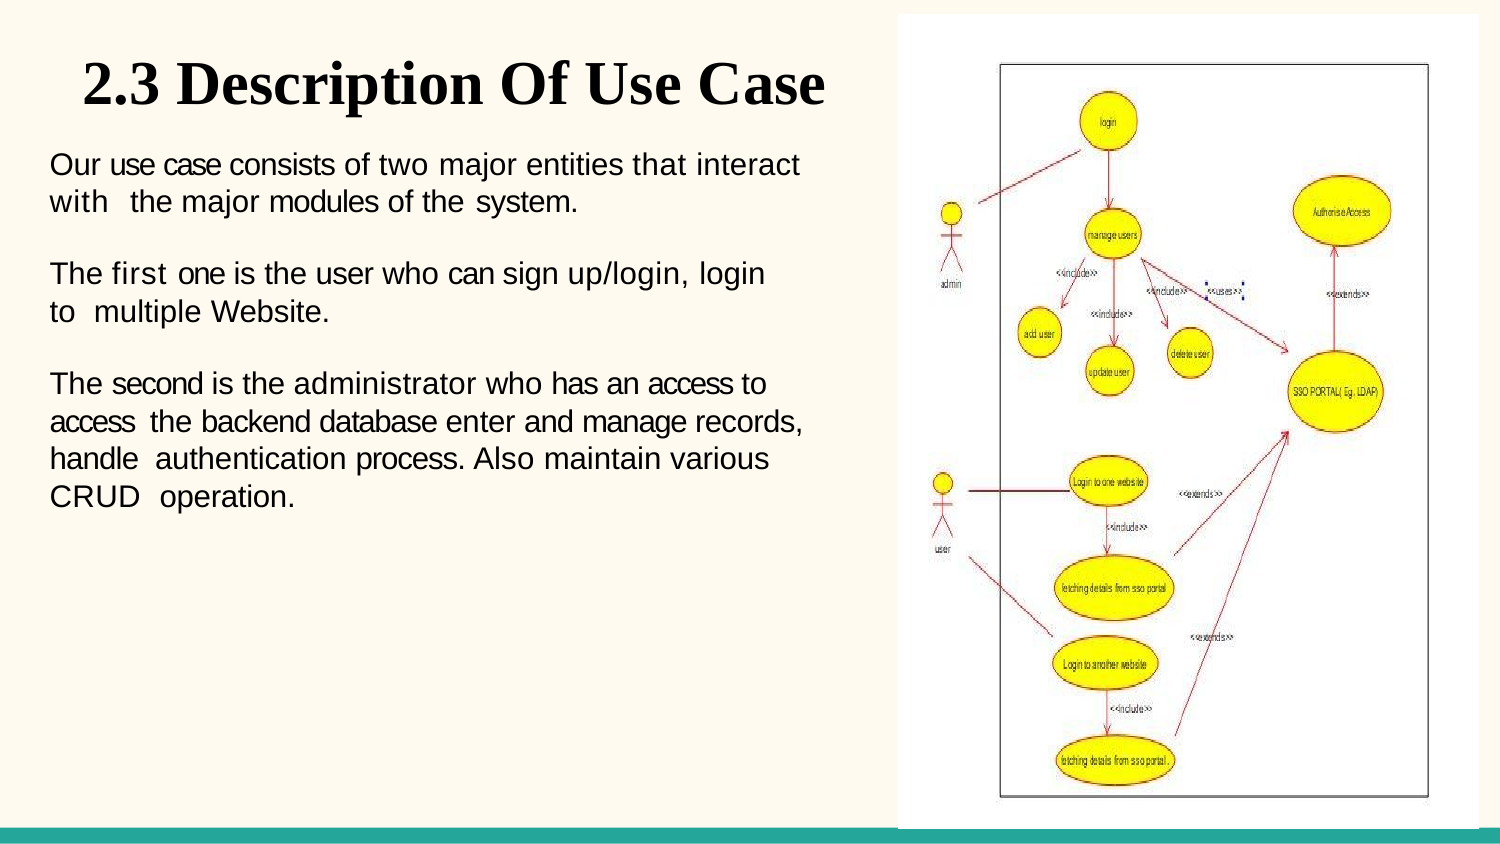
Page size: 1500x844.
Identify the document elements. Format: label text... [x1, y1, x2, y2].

text_box Our use case consists of two major entities that interact with the major modules of the system. The first one is the user who can sign up/login, login to multiple Website. The second is the administrator who has an access to access the backend database enter and manage records, handle authentication process. Also maintain various CRUD operation. [47, 142, 870, 514]
title 2.3 Description Of Use Case [80, 40, 830, 142]
text_box [898, 14, 1480, 829]
